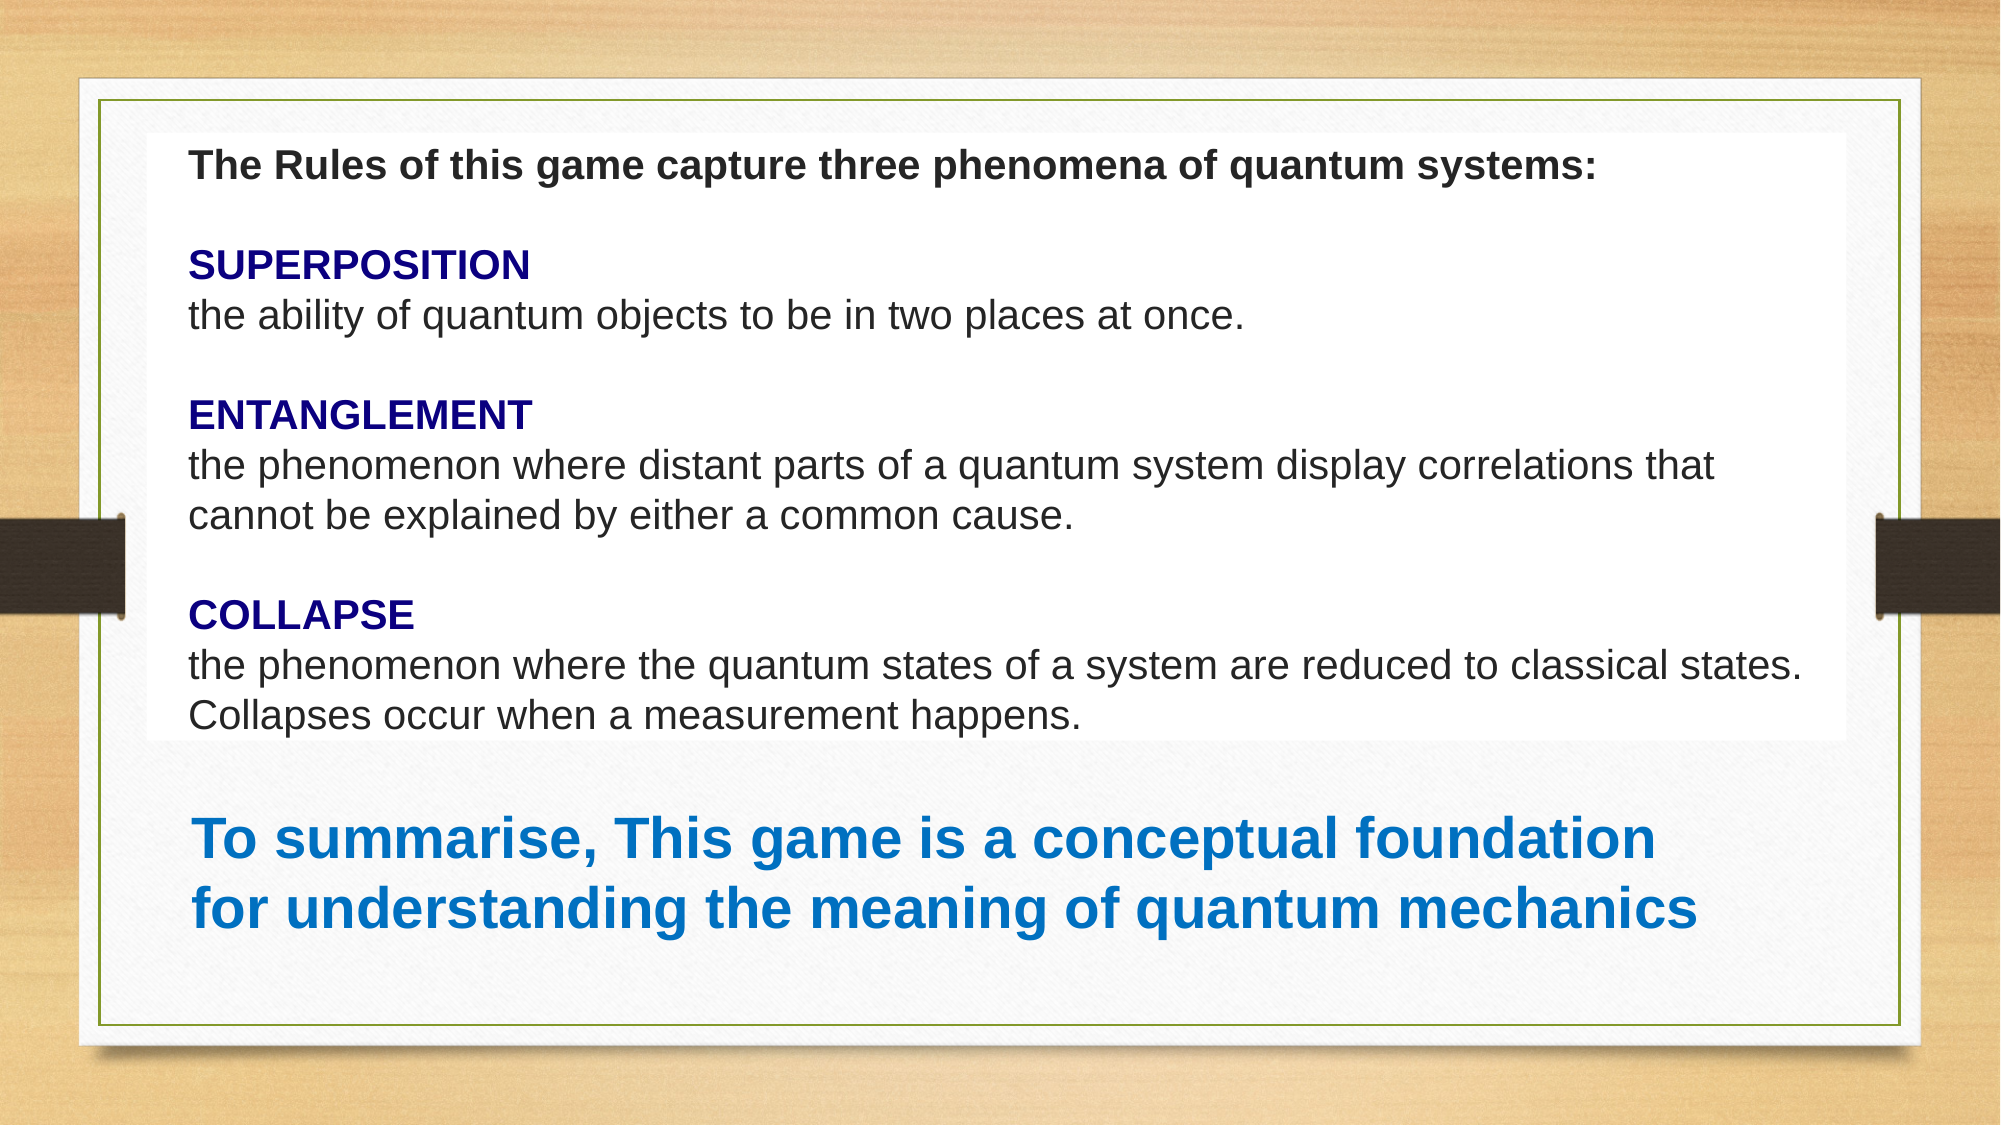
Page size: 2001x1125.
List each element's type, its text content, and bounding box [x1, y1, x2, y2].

picture [0, 0, 2001, 1125]
text_box The Rules of this game capture three phenomena of quantum systems: SUPERPOSITION the ability of quantum objects to be in two places at once. ENTANGLEMENT the phenomenon where distant parts of a quantum system display correlations that cannot be explained by either a common cause. COLLAPSE the phenomenon where the quantum states of a system are reduced to classical states. Collapses occur when a measurement happens. [146, 132, 1847, 741]
text_box To summarise, This game is a conceptual foundation for understanding the meaning of quantum mechanics [176, 792, 1760, 948]
